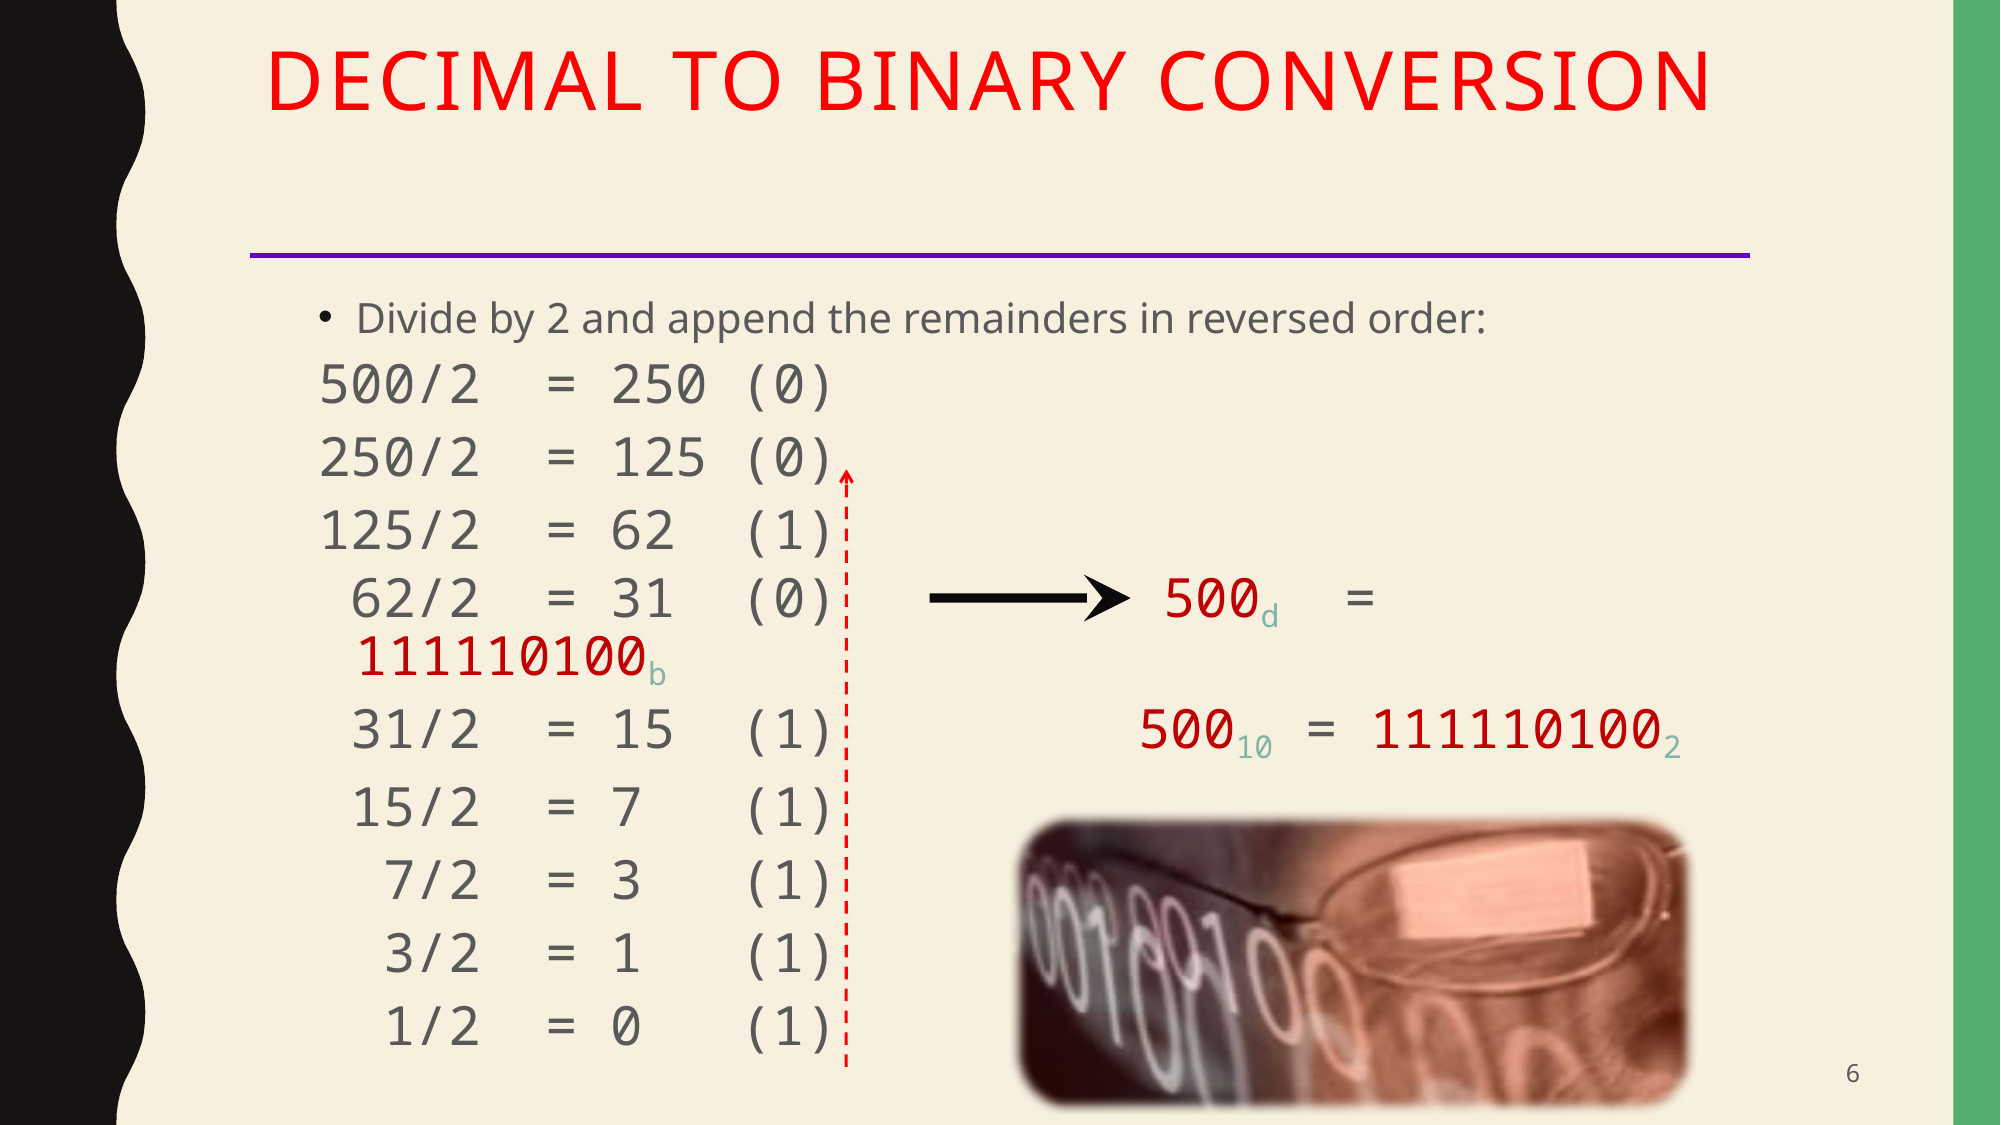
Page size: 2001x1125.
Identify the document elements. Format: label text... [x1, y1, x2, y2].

title Decimal to Binary Conversion [249, 32, 1750, 220]
picture [1009, 810, 1697, 1116]
list Divide by 2 and append the remainders in reversed order: 500/2 = 250 (0) 250/2 = 125 (0) 125/2 = 62 (1) 62/2 = 31 (0) 500d = 111110100b 31/2 = 15 (1) 50010 = 1111101002 15/2 = 7 (1) 7/2 = 3 (1) 3/2 = 1 (1) 1/2 = 0 (1) [303, 279, 1709, 1125]
text_box [1110, 587, 1131, 609]
slide_number 6 [1697, 1045, 1875, 1103]
